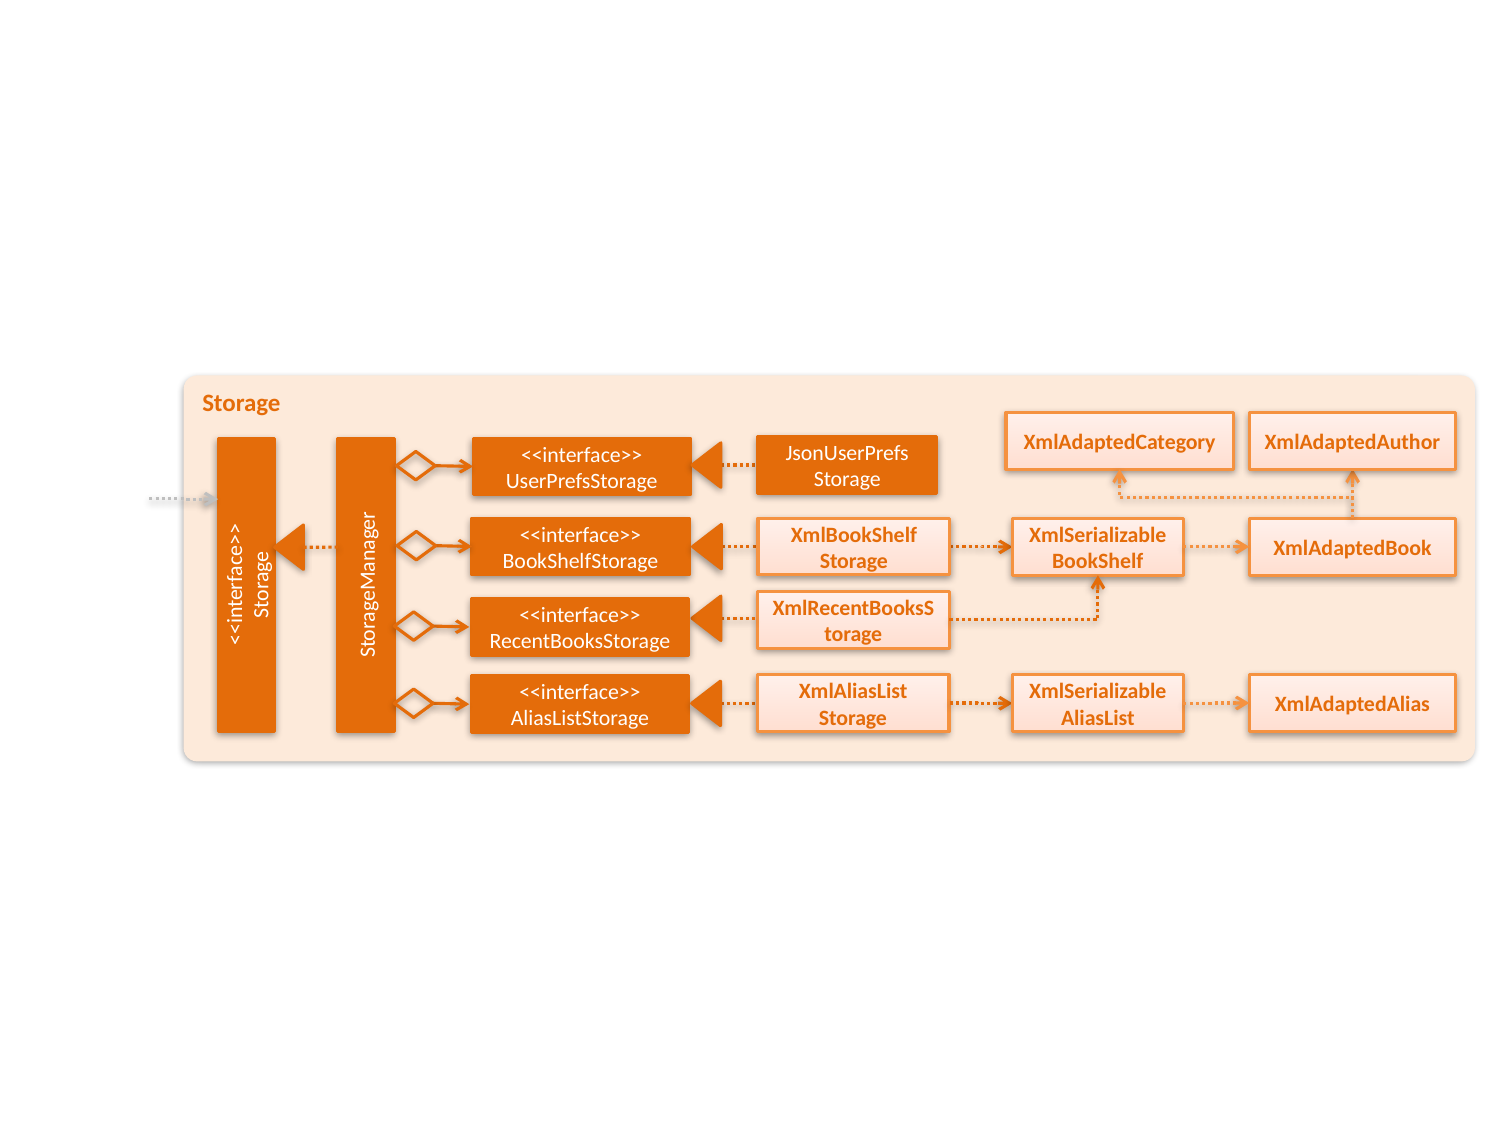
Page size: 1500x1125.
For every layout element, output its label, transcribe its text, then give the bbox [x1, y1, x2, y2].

text_box <<interface>> BookShelfStorage [471, 517, 690, 576]
text_box XmlAdaptedCategory [1005, 412, 1206, 470]
text_box JsonUserPrefs Storage [757, 436, 938, 494]
text_box <<interface>> AliasListStorage [471, 675, 689, 733]
text_box Storage [182, 374, 1476, 763]
text_box <<interface>> Storage [217, 437, 276, 732]
text_box XmlAdaptedAlias [1249, 674, 1457, 732]
text_box XmlAdaptedAuthor [1266, 412, 1457, 470]
text_box [395, 450, 436, 481]
text_box <<interface>> UserPrefsStorage [472, 437, 691, 496]
text_box <<interface>> RecentBooksStorage [471, 598, 689, 656]
text_box [691, 442, 722, 488]
text_box XmlRecentBooksStorage [757, 591, 950, 649]
text_box StorageManager [337, 437, 395, 732]
text_box [694, 595, 722, 642]
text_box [1211, 376, 1261, 611]
text_box [690, 680, 722, 727]
text_box XmlSerializableAliasList [1012, 674, 1184, 732]
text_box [949, 575, 1099, 621]
text_box [273, 524, 305, 571]
text_box XmlBookShelf Storage [757, 517, 951, 576]
text_box [393, 611, 433, 641]
text_box [691, 523, 723, 570]
text_box XmlAliasList Storage [756, 674, 950, 732]
text_box XmlSerializableBookShelf [1012, 518, 1184, 576]
text_box [396, 530, 437, 561]
text_box XmlAdaptedBook [1266, 518, 1457, 576]
text_box [393, 688, 433, 719]
